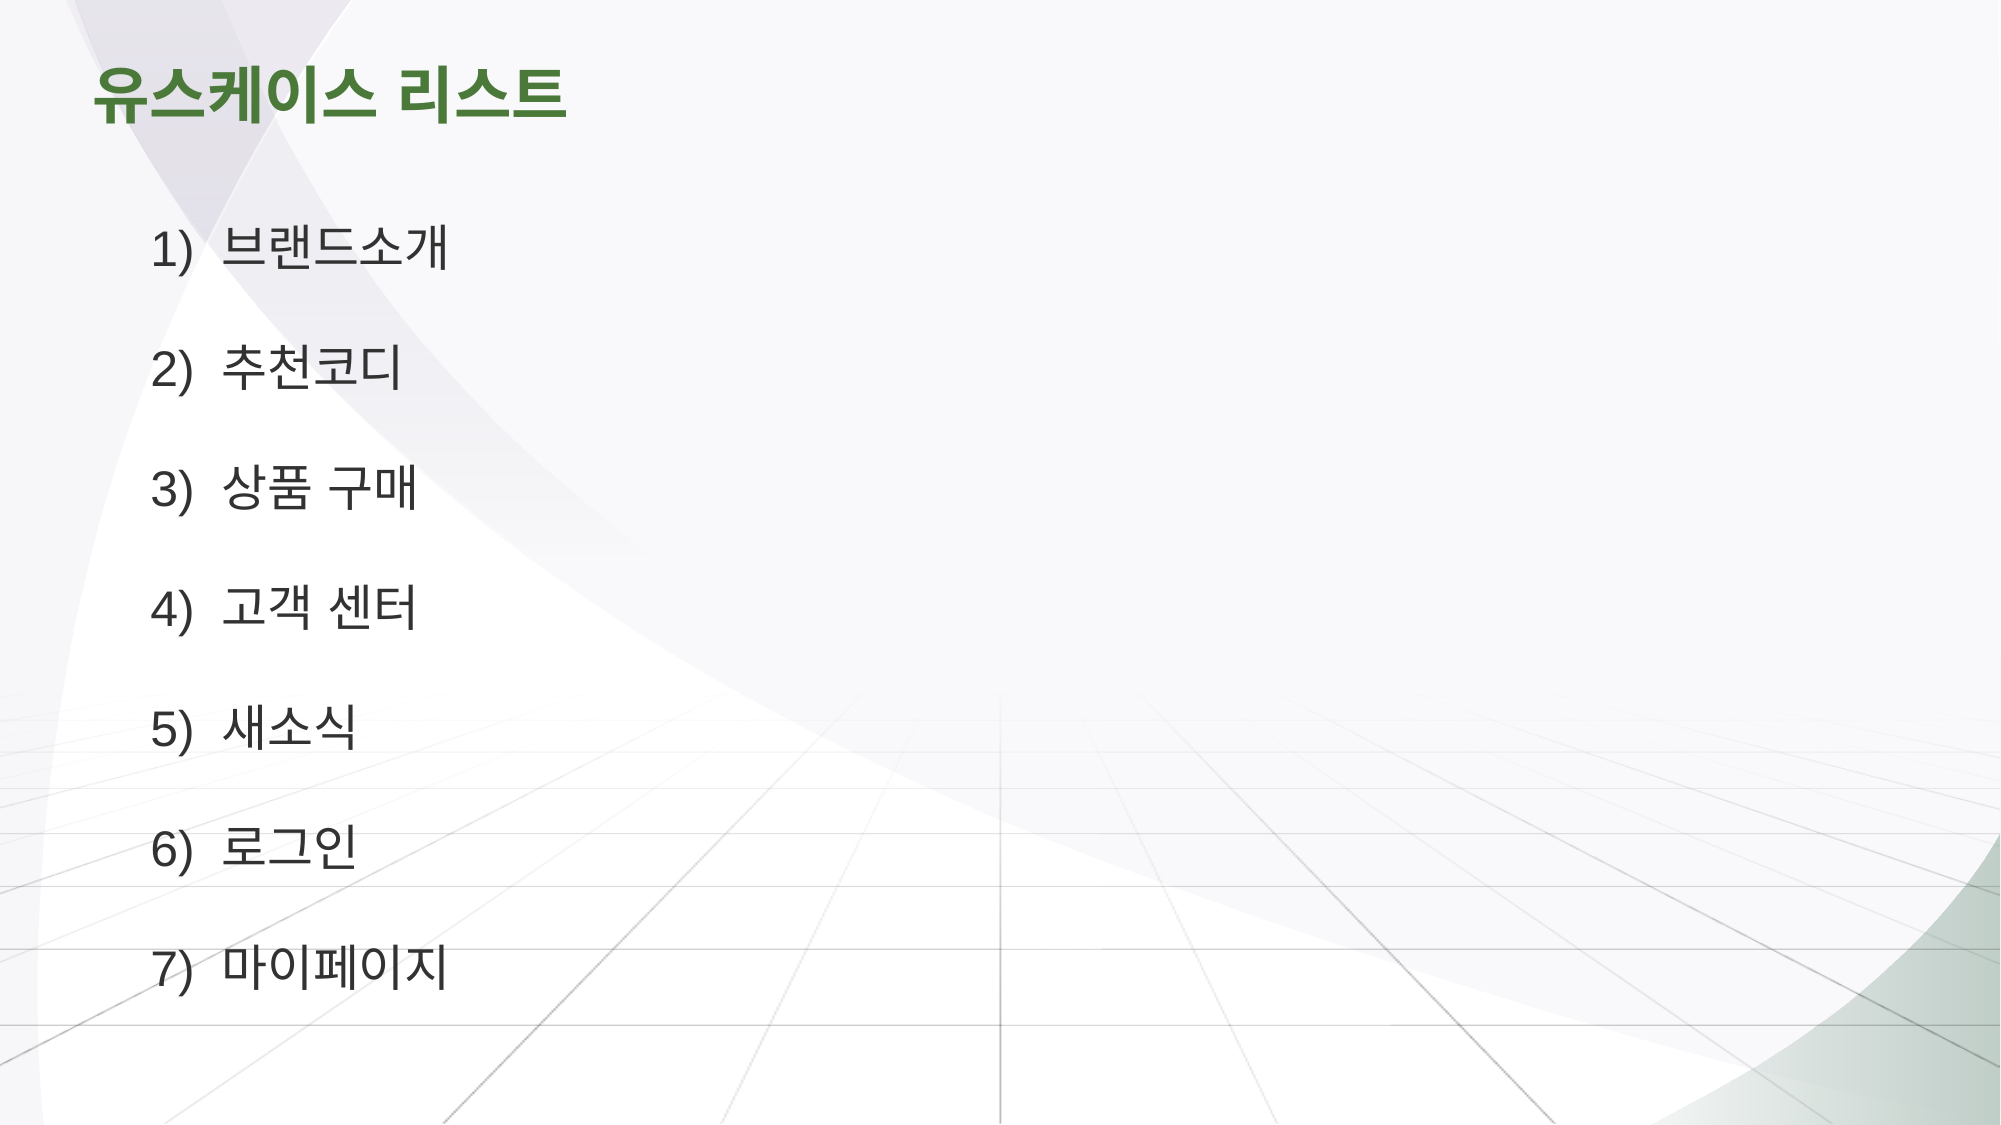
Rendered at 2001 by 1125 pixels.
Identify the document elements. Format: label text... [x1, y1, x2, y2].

text_box 1) 브랜드소개 2) 추천코디 3) 상품 구매 4) 고객 센터 5) 새소식 6) 로그인 7) 마이페이지 [135, 209, 1464, 1064]
title 유스케이스 리스트 [77, 0, 1878, 188]
